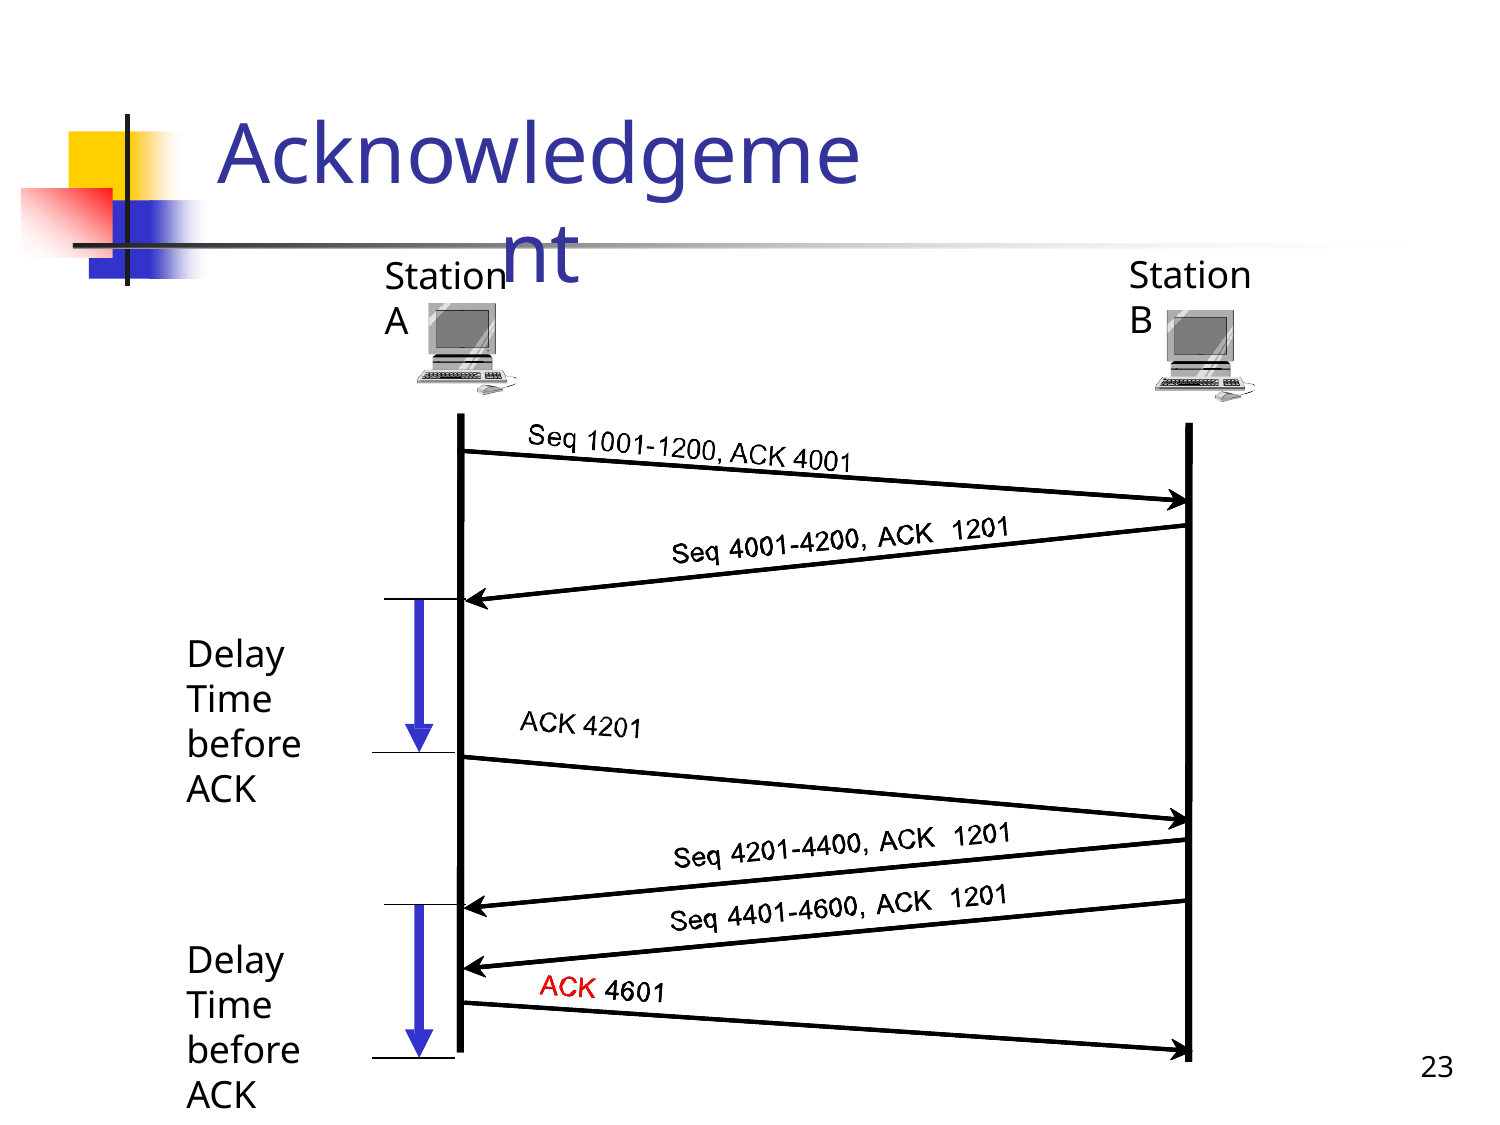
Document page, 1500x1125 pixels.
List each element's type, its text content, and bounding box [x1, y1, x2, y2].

text_box [968, 824, 982, 845]
text_box [876, 893, 895, 915]
text_box [703, 913, 717, 933]
text_box [898, 828, 916, 850]
text_box [776, 534, 785, 555]
text_box [800, 532, 814, 552]
text_box [481, 523, 1188, 602]
text_box [588, 430, 849, 472]
text_box [774, 902, 784, 922]
text_box Delay Time before ACK [184, 629, 374, 810]
text_box [690, 547, 704, 562]
text_box [802, 836, 816, 857]
text_box [671, 910, 687, 931]
text_box [996, 883, 1005, 904]
text_box [878, 526, 897, 547]
text_box [637, 982, 650, 1002]
text_box [814, 898, 828, 919]
text_box [414, 342, 517, 395]
text_box [583, 715, 597, 736]
text_box [745, 537, 758, 558]
text_box [463, 956, 486, 978]
text_box [879, 830, 898, 852]
text_box [953, 520, 962, 540]
text_box [728, 905, 742, 926]
text_box [462, 755, 1175, 821]
text_box [760, 536, 773, 556]
text_box [895, 891, 913, 913]
text_box [1170, 1039, 1188, 1060]
text_box [983, 823, 997, 844]
text_box [916, 522, 934, 544]
text_box [464, 896, 487, 917]
text_box [844, 896, 857, 916]
text_box [966, 518, 981, 539]
text_box [964, 886, 979, 907]
text_box [692, 851, 706, 867]
text_box [845, 528, 859, 549]
text_box [479, 898, 1188, 969]
text_box [778, 839, 787, 859]
text_box [631, 718, 640, 739]
text_box [539, 975, 558, 996]
text_box [707, 850, 721, 870]
text_box [998, 516, 1007, 536]
title Acknowledgement [201, 100, 877, 201]
text_box [605, 980, 619, 1000]
text_box [914, 890, 933, 911]
text_box [731, 842, 745, 863]
text_box [465, 588, 488, 610]
text_box [999, 822, 1009, 842]
text_box [979, 885, 993, 905]
text_box [528, 424, 576, 454]
text_box [798, 900, 813, 920]
text_box [729, 538, 744, 558]
text_box [480, 837, 1188, 909]
text_box [519, 711, 538, 732]
text_box [815, 531, 830, 552]
picture [20, 131, 1423, 279]
text_box [917, 827, 936, 848]
text_box [1152, 341, 1255, 402]
text_box [621, 981, 634, 1001]
slide_number 23 [1402, 1056, 1457, 1091]
text_box [761, 840, 775, 861]
text_box [559, 976, 577, 997]
text_box [1167, 489, 1188, 511]
text_box [830, 529, 844, 550]
text_box Station A [382, 252, 537, 342]
text_box [954, 826, 964, 846]
text_box Delay Time before ACK [184, 935, 374, 1116]
text_box [579, 977, 597, 999]
text_box [758, 903, 772, 924]
text_box [896, 524, 915, 545]
text_box [457, 448, 1174, 502]
text_box [598, 716, 613, 737]
text_box [614, 717, 628, 738]
text_box [951, 887, 960, 908]
text_box [705, 545, 719, 566]
text_box [673, 543, 689, 564]
text_box [832, 834, 846, 854]
text_box [981, 517, 995, 538]
text_box [746, 841, 761, 862]
text_box [829, 897, 842, 918]
text_box [404, 599, 434, 752]
text_box [539, 712, 557, 733]
text_box Station B [1126, 250, 1281, 341]
text_box [743, 904, 757, 925]
text_box [688, 914, 702, 930]
text_box [817, 835, 831, 855]
text_box [1168, 808, 1188, 830]
text_box [464, 1000, 1177, 1052]
text_box [847, 833, 861, 853]
text_box [654, 983, 663, 1003]
text_box [404, 905, 434, 1058]
text_box [674, 847, 691, 868]
text_box [559, 713, 577, 734]
